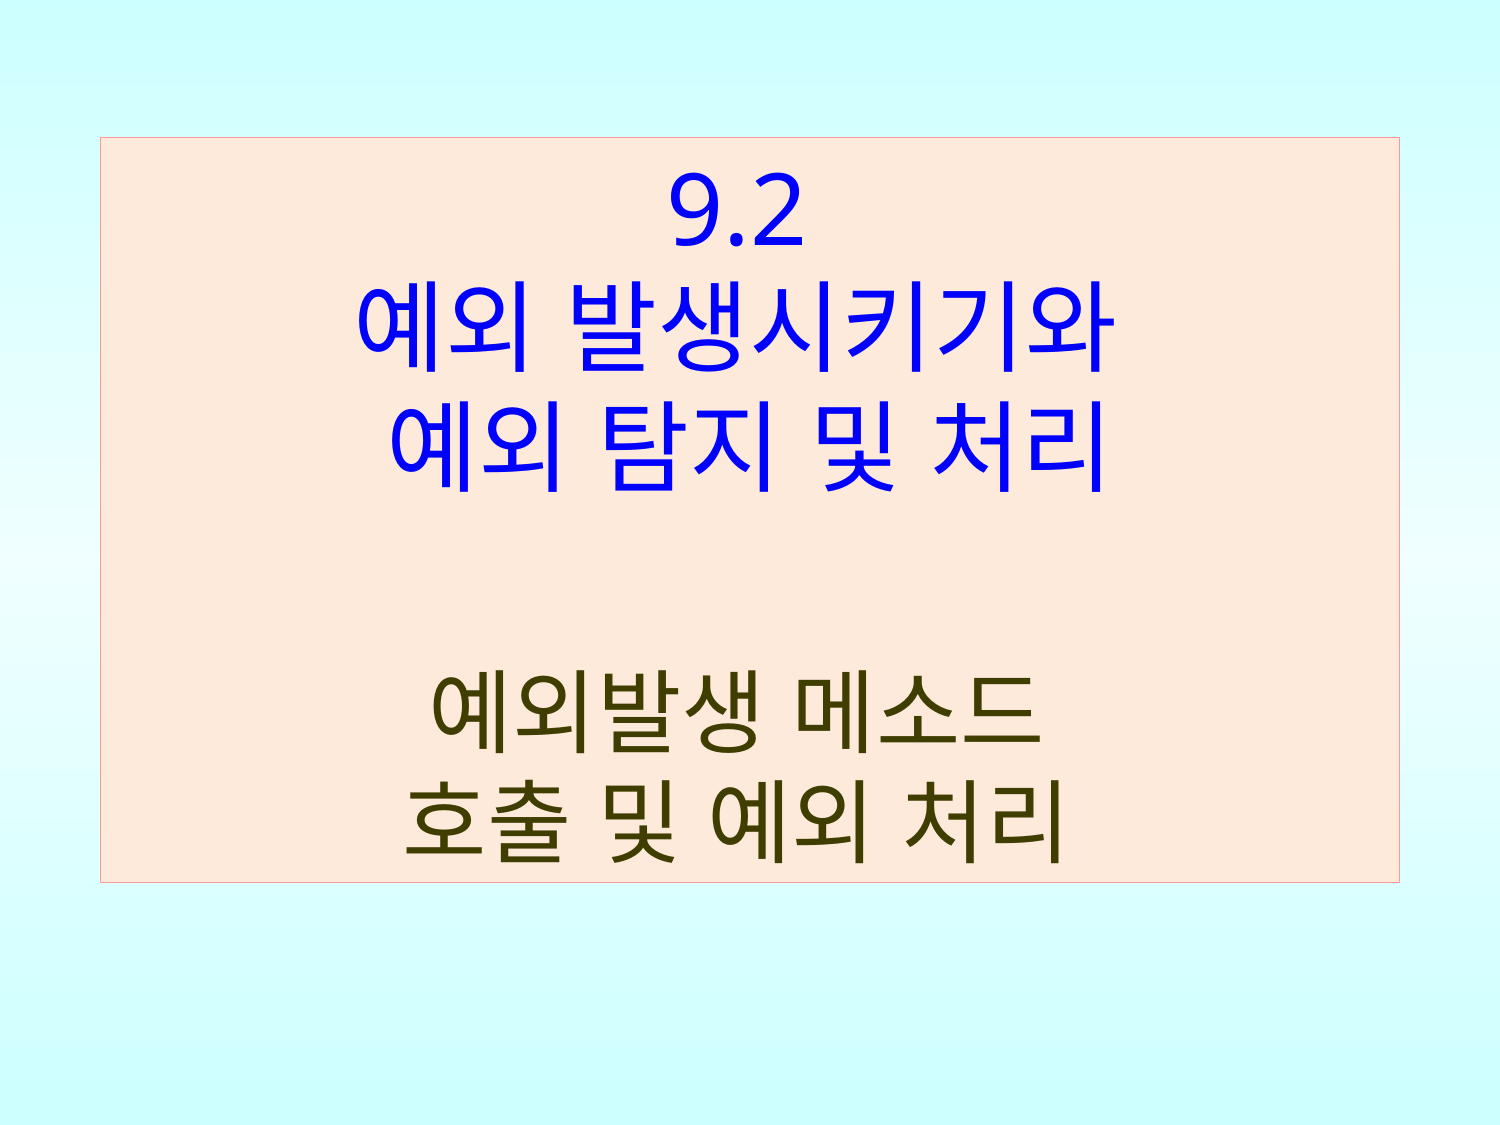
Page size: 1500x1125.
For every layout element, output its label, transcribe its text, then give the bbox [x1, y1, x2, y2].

text_box 9.2 예외 발생시키기와 예외 탐지 및 처리 예외발생 메소드 호출 및 예외 처리 [100, 137, 1400, 883]
